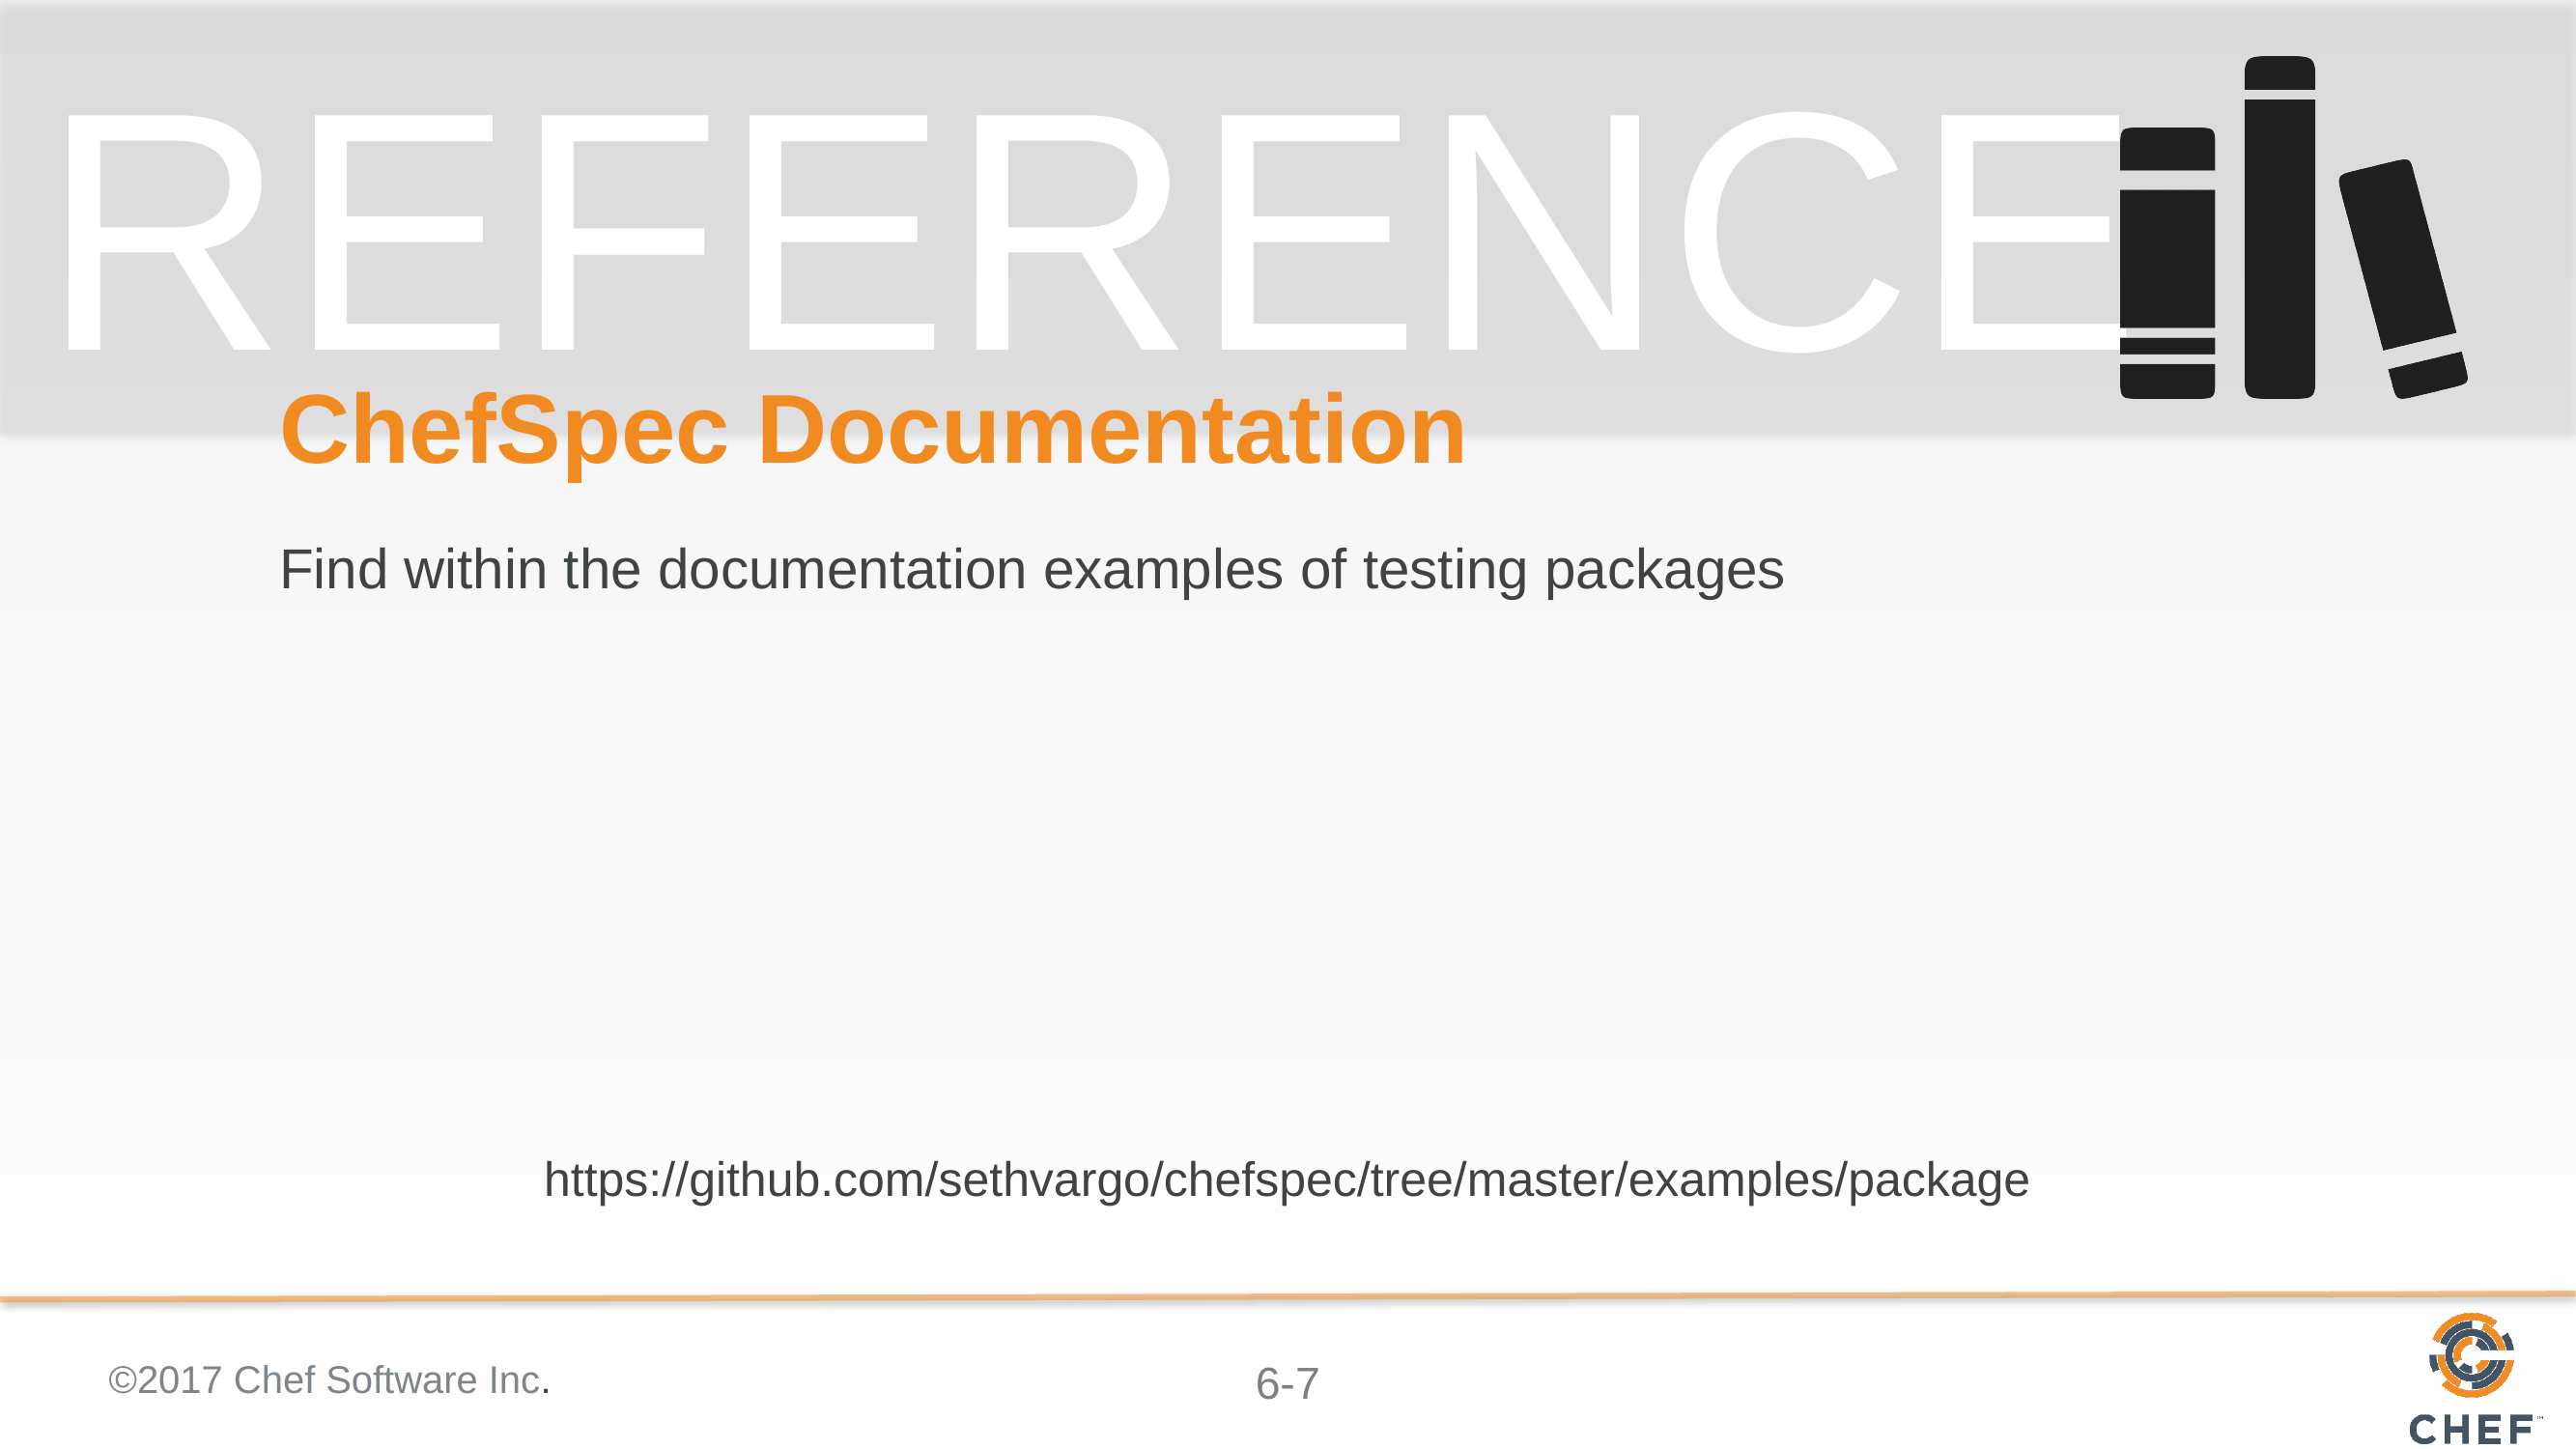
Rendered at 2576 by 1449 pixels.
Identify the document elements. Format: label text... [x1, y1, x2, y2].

picture [2399, 1297, 2551, 1449]
list https://github.com/sethvargo/chefspec/tree/master/examples/package [493, 1135, 2083, 1219]
subtitle Find within the documentation examples of testing packages [265, 518, 2217, 1049]
title ChefSpec Documentation [265, 363, 2217, 499]
picture [2120, 51, 2468, 399]
